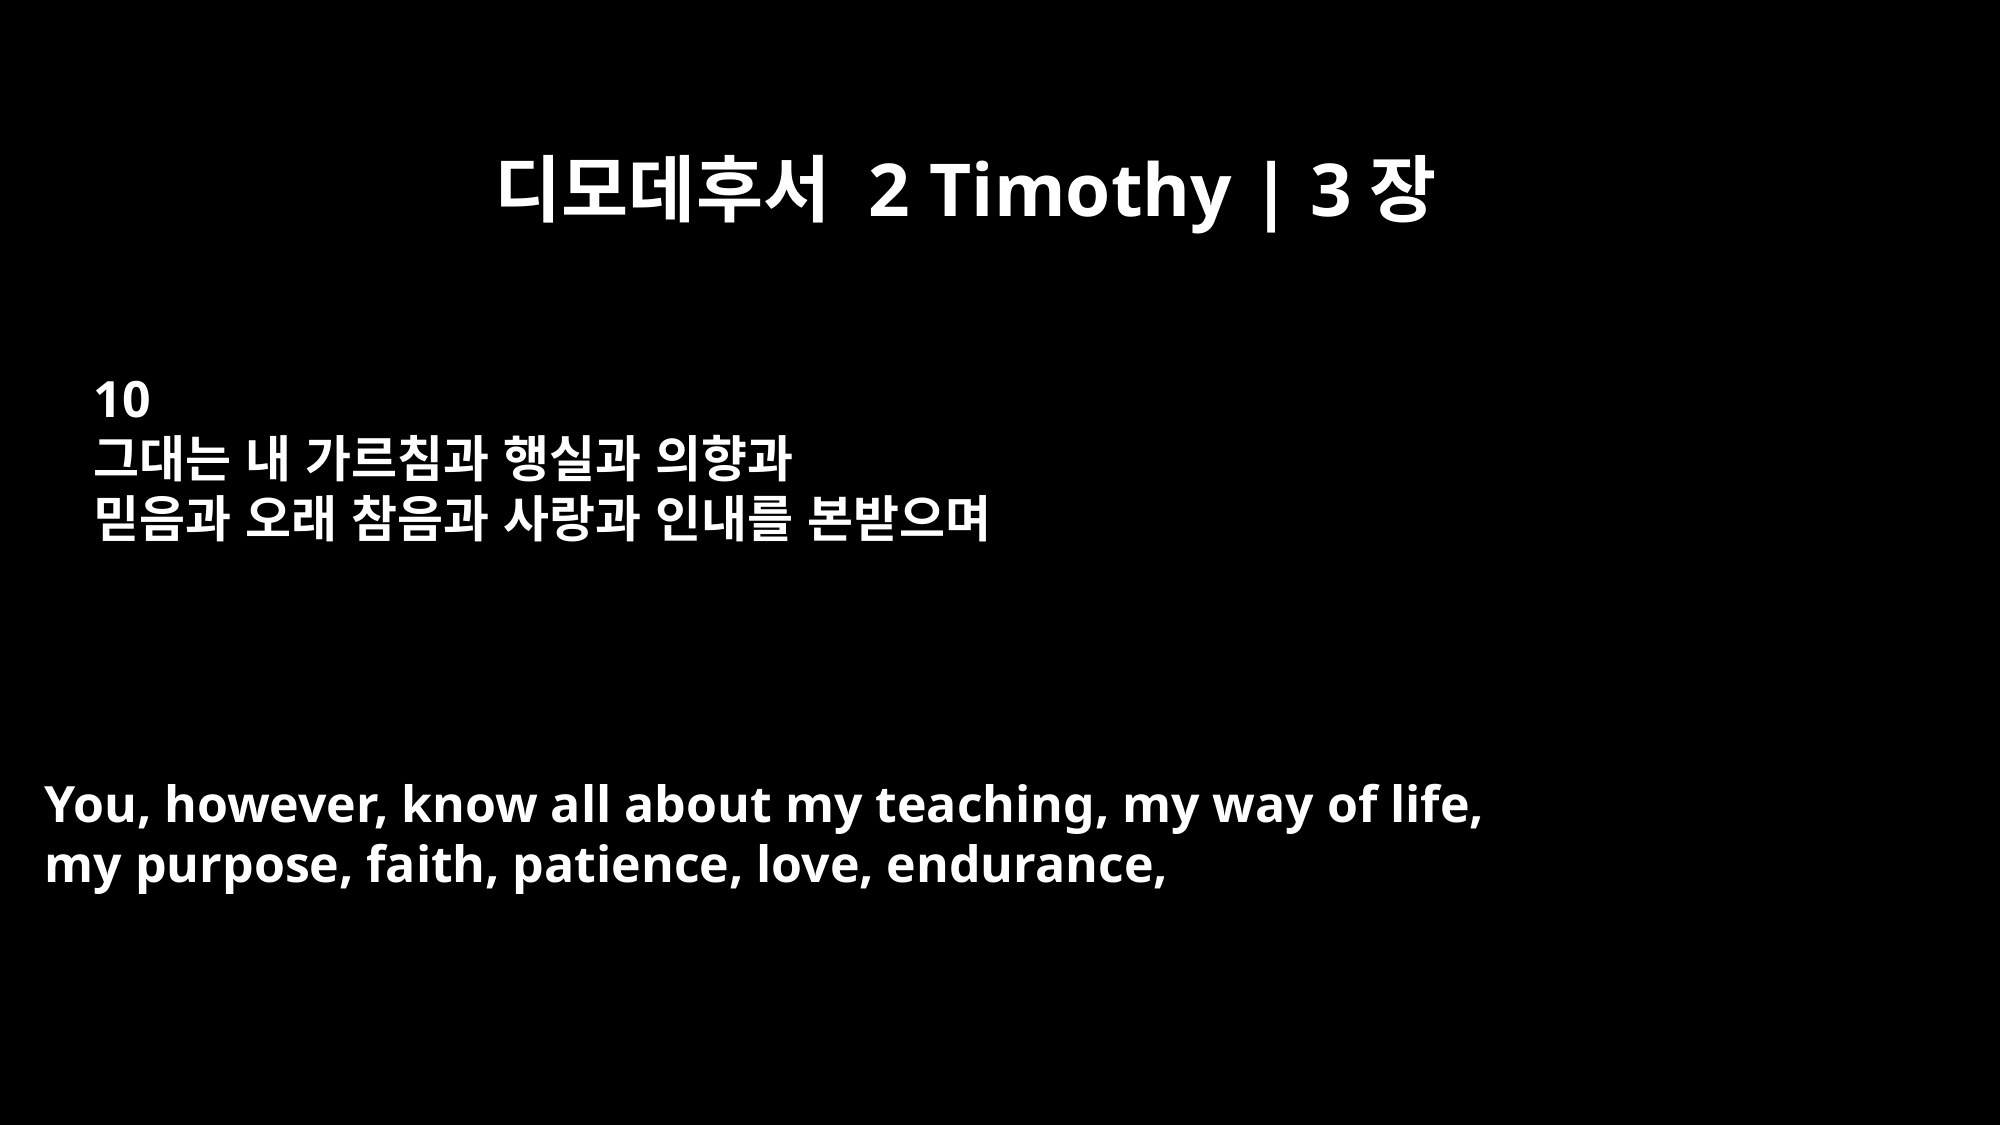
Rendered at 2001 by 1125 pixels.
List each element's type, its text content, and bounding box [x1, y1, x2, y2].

text_box 디모데후서 2 Timothy | 3장 [479, 136, 1453, 239]
text_box 10 그대는 내 가르침과 행실과 의향과 믿음과 오래 참음과 사랑과 인내를 본받으며 [78, 359, 1007, 555]
text_box You, however, know all about my teaching, my way of life, my purpose, faith, patience, love, endurance, [30, 764, 1500, 900]
